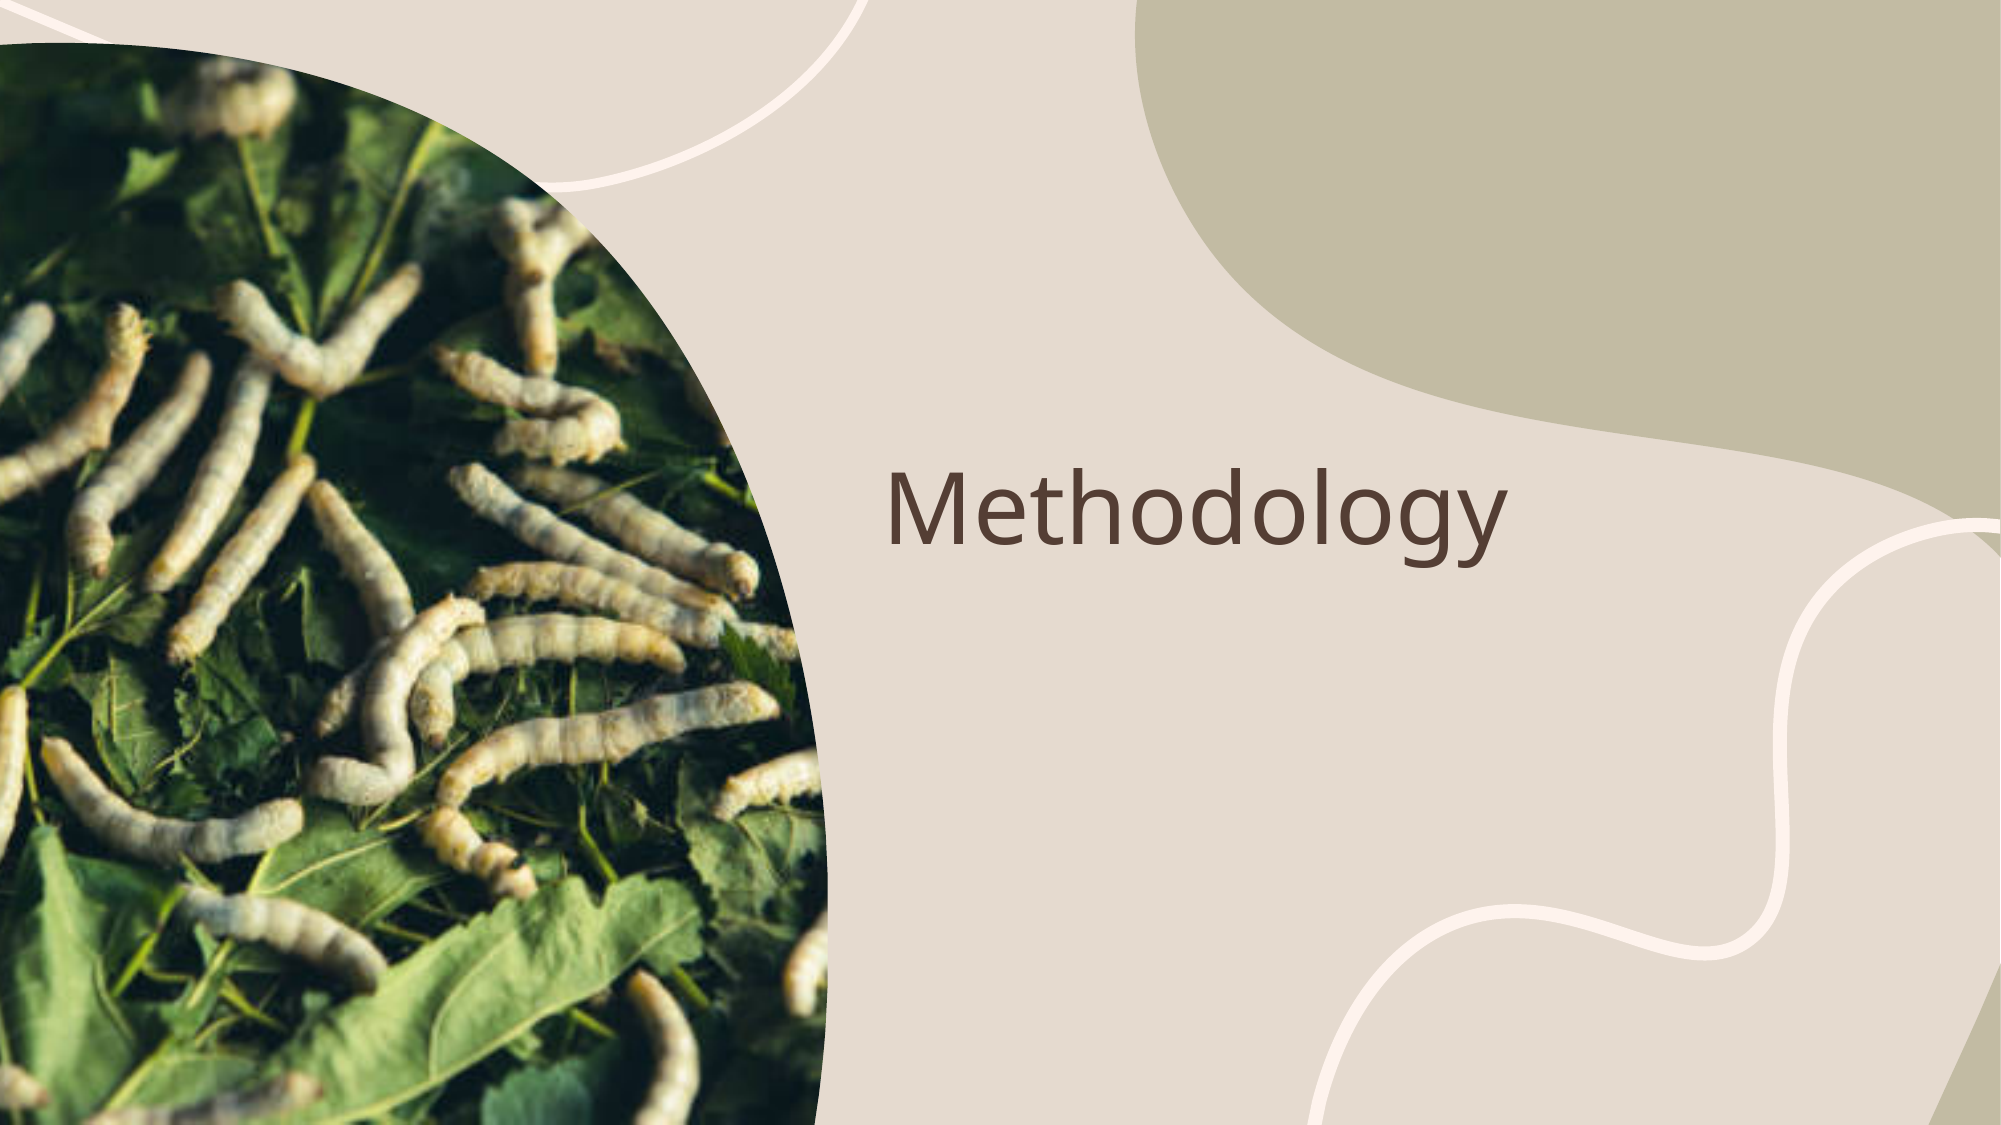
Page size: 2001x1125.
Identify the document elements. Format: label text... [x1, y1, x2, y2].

picture [0, 42, 828, 1125]
title Methodology [867, 401, 1762, 570]
